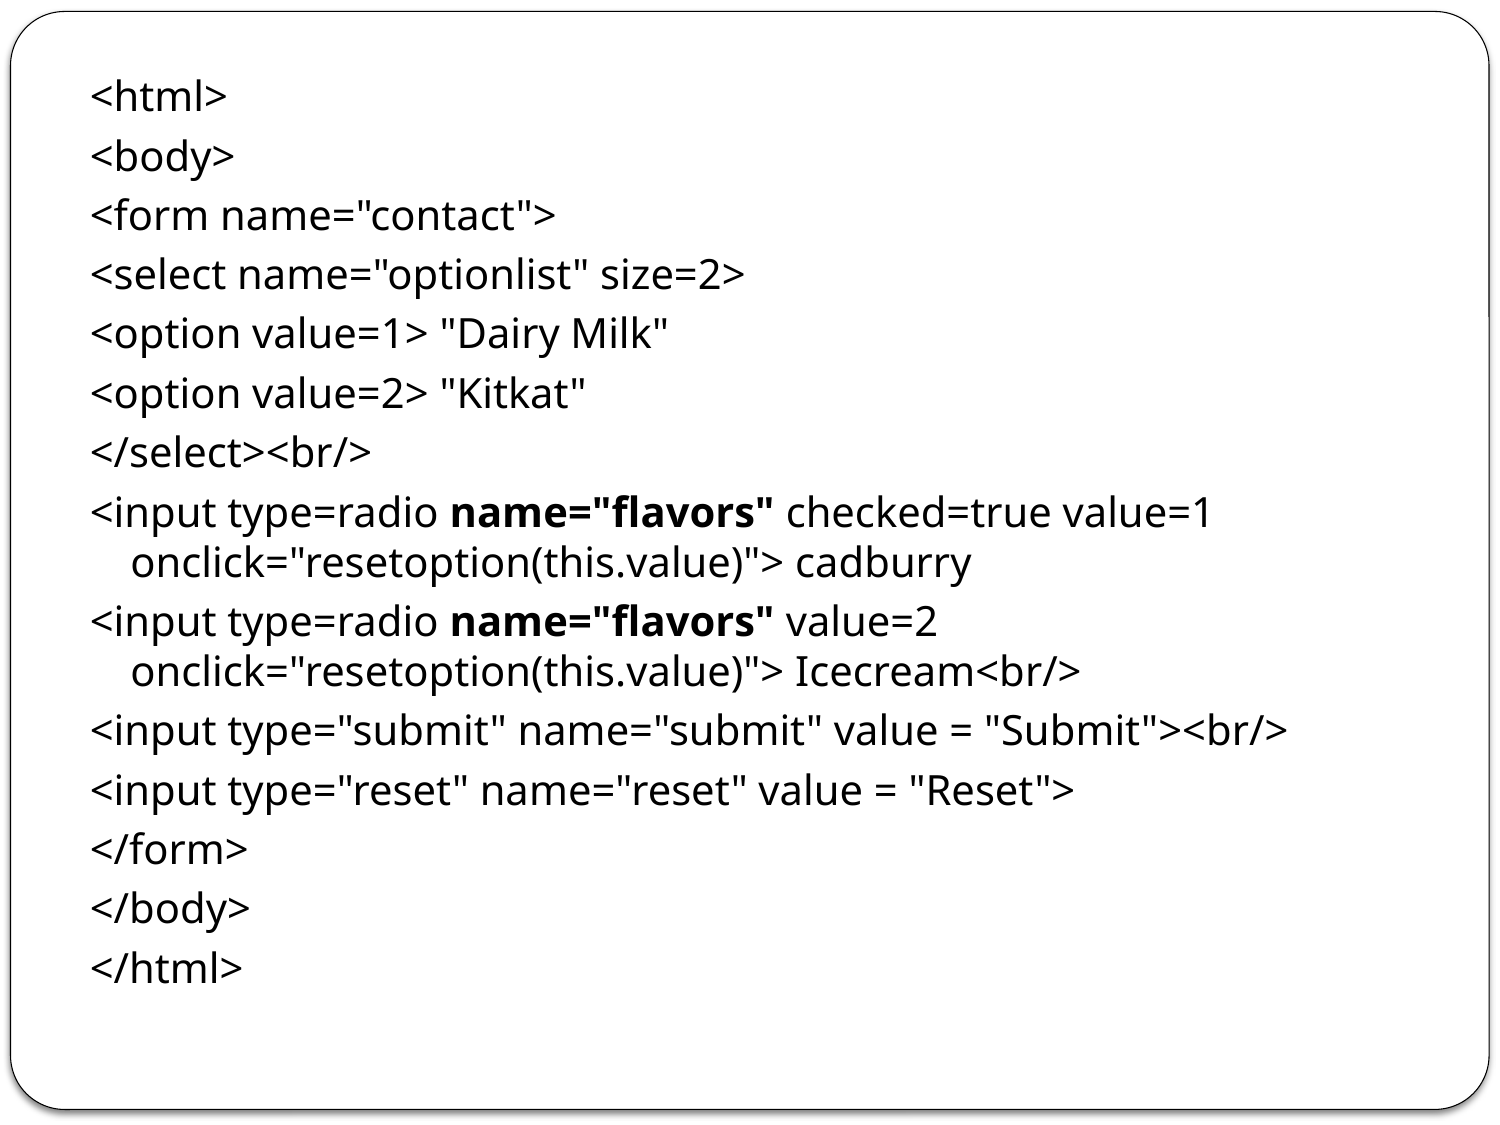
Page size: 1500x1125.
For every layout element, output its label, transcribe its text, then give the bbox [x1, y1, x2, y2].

list <html> <body> <form name="contact"> <select name="optionlist" size=2> <option value=1> "Dairy Milk" <option value=2> "Kitkat" </select><br/> <input type=radio name="flavors" checked=true value=1 onclick="resetoption(this.value)"> cadburry <input type=radio name="flavors" value=2 onclick="resetoption(this.value)"> Icecream<br/> <input type="submit" name="submit" value = "Submit"><br/> <input type="reset" name="reset" value = "Reset"> </form> </body> </html> [75, 62, 1425, 1005]
